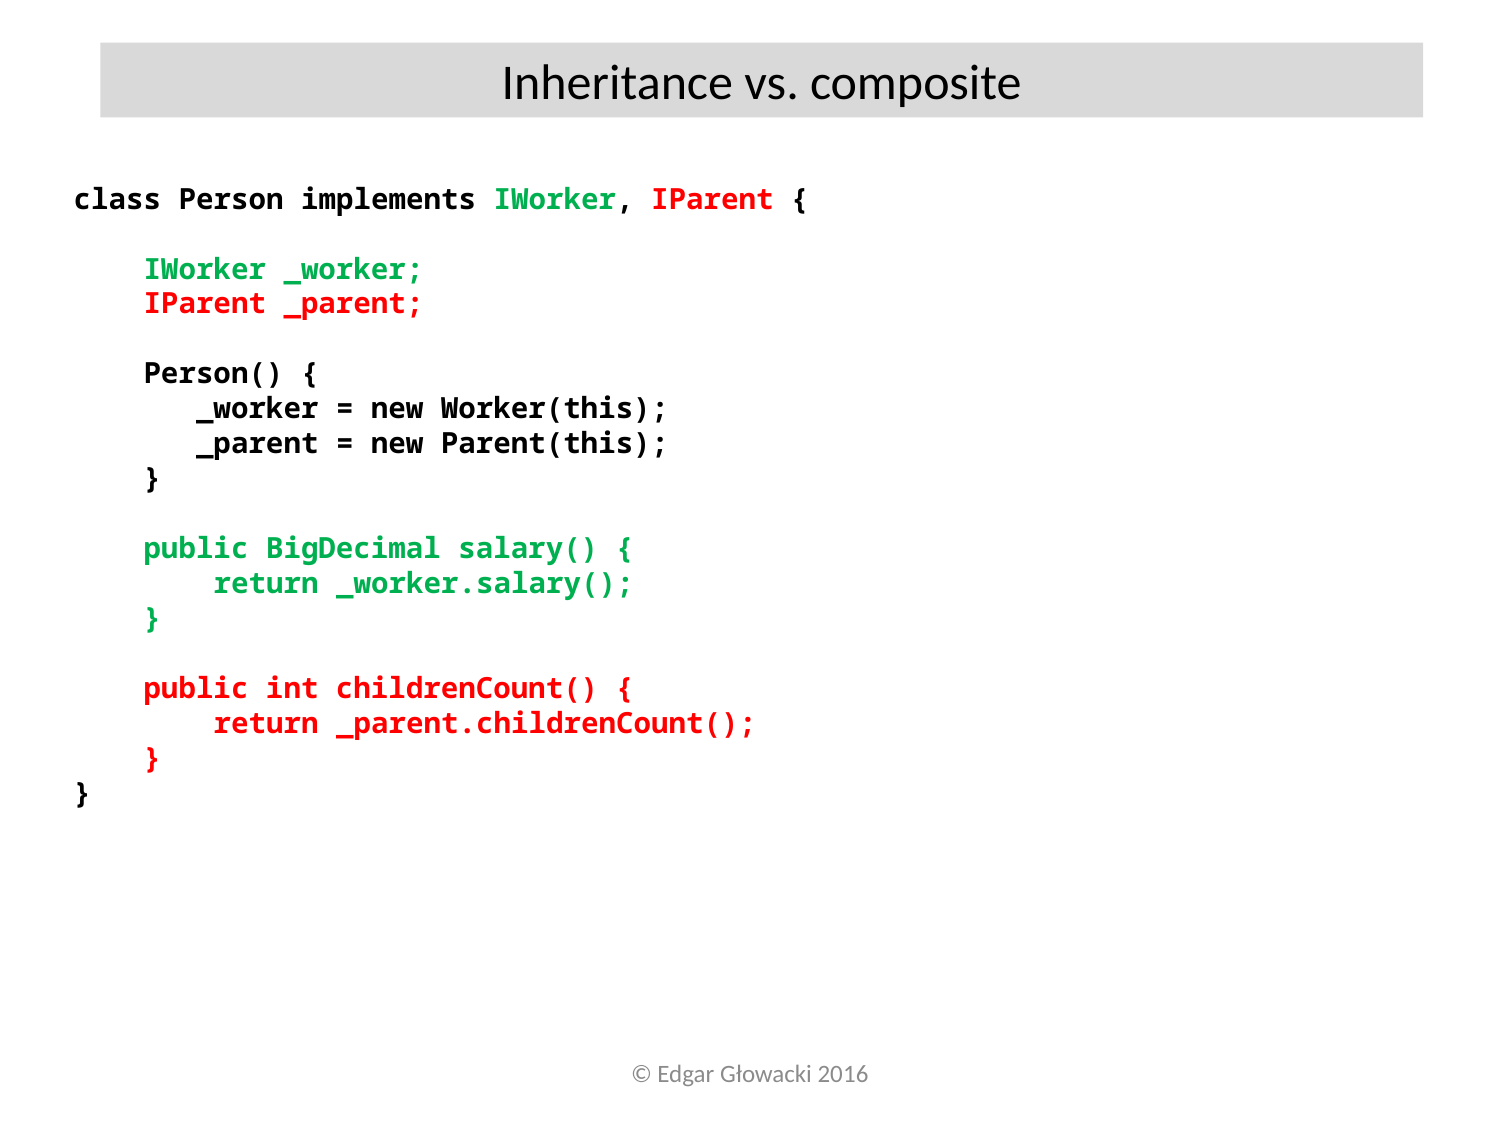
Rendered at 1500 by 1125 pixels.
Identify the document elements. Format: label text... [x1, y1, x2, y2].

footer © Edgar Głowacki 2016 [512, 1042, 988, 1103]
text_box Inheritance vs. composite [100, 42, 1424, 118]
text_box class Person implements IWorker, IParent { IWorker _worker; IParent _parent; Person() { _worker = new Worker(this); _parent = new Parent(this); } public BigDecimal salary() { return _worker.salary(); } public int childrenCount() { return _parent.childrenCount(); } } [58, 172, 1448, 817]
